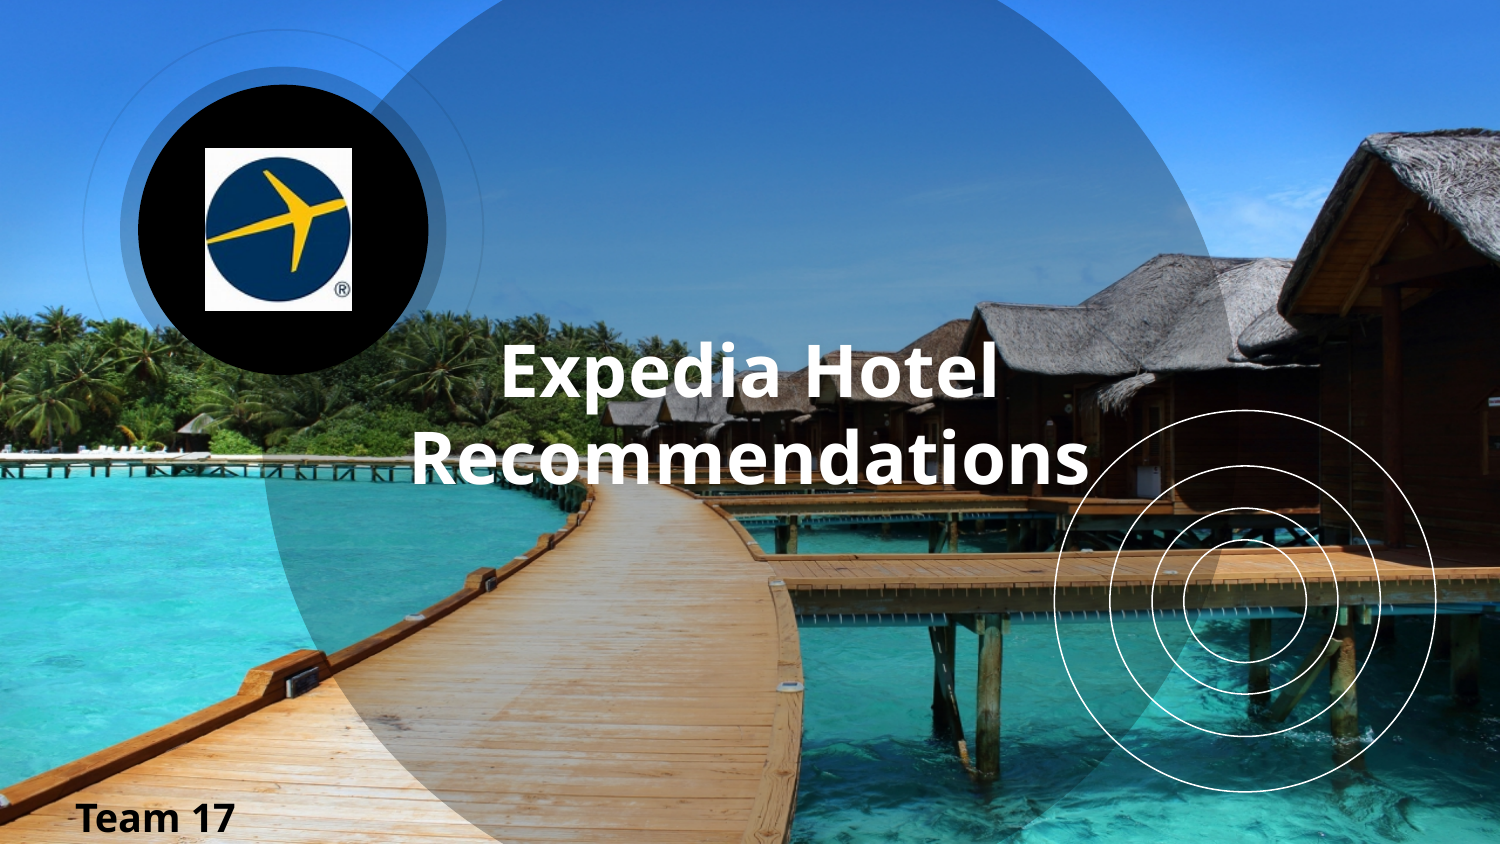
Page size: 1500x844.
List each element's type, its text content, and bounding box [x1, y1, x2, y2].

title Expedia Hotel Recommendations [362, 326, 1138, 517]
text_box Team 17 [0, 778, 371, 844]
picture [0, 0, 1500, 844]
